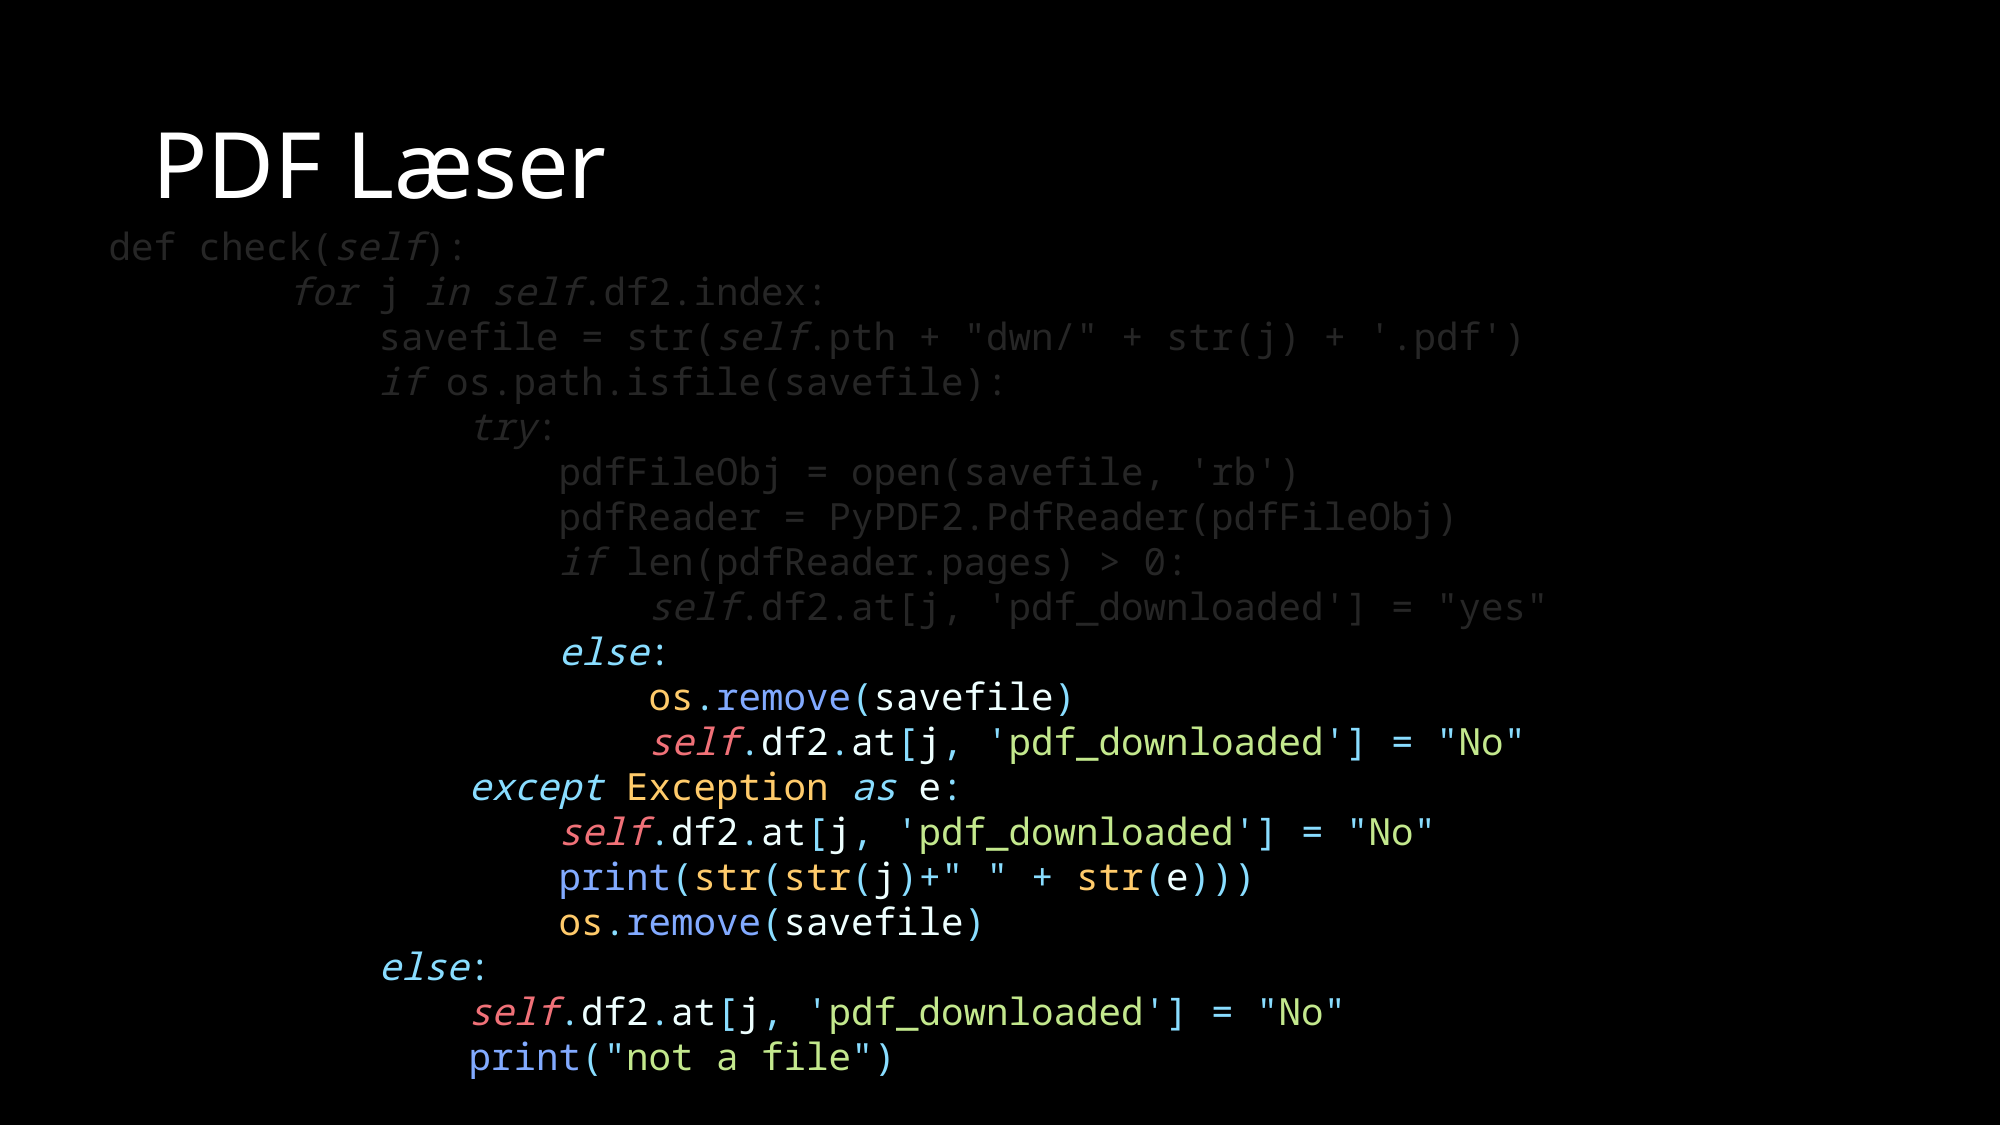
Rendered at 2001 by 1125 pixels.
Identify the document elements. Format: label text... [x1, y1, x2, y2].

title PDF Læser [137, 59, 1863, 278]
text_box def check(self): for j in self.df2.index: savefile = str(self.pth + "dwn/" + str(j) + '.pdf') if os.path.isfile(savefile): try: pdfFileObj = open(savefile, 'rb') pdfReader = PyPDF2.PdfReader(pdfFileObj) if len(pdfReader.pages) > 0: self.df2.at[j, 'pdf_downloaded'] = "yes" else: os.remove(savefile) self.df2.at[j, 'pdf_downloaded'] = "No" except Exception as e: self.df2.at[j, 'pdf_downloaded'] = "No" print(str(str(j)+" " + str(e))) os.remove(savefile) else: self.df2.at[j, 'pdf_downloaded'] = "No" print("not a file") [93, 215, 1738, 1086]
